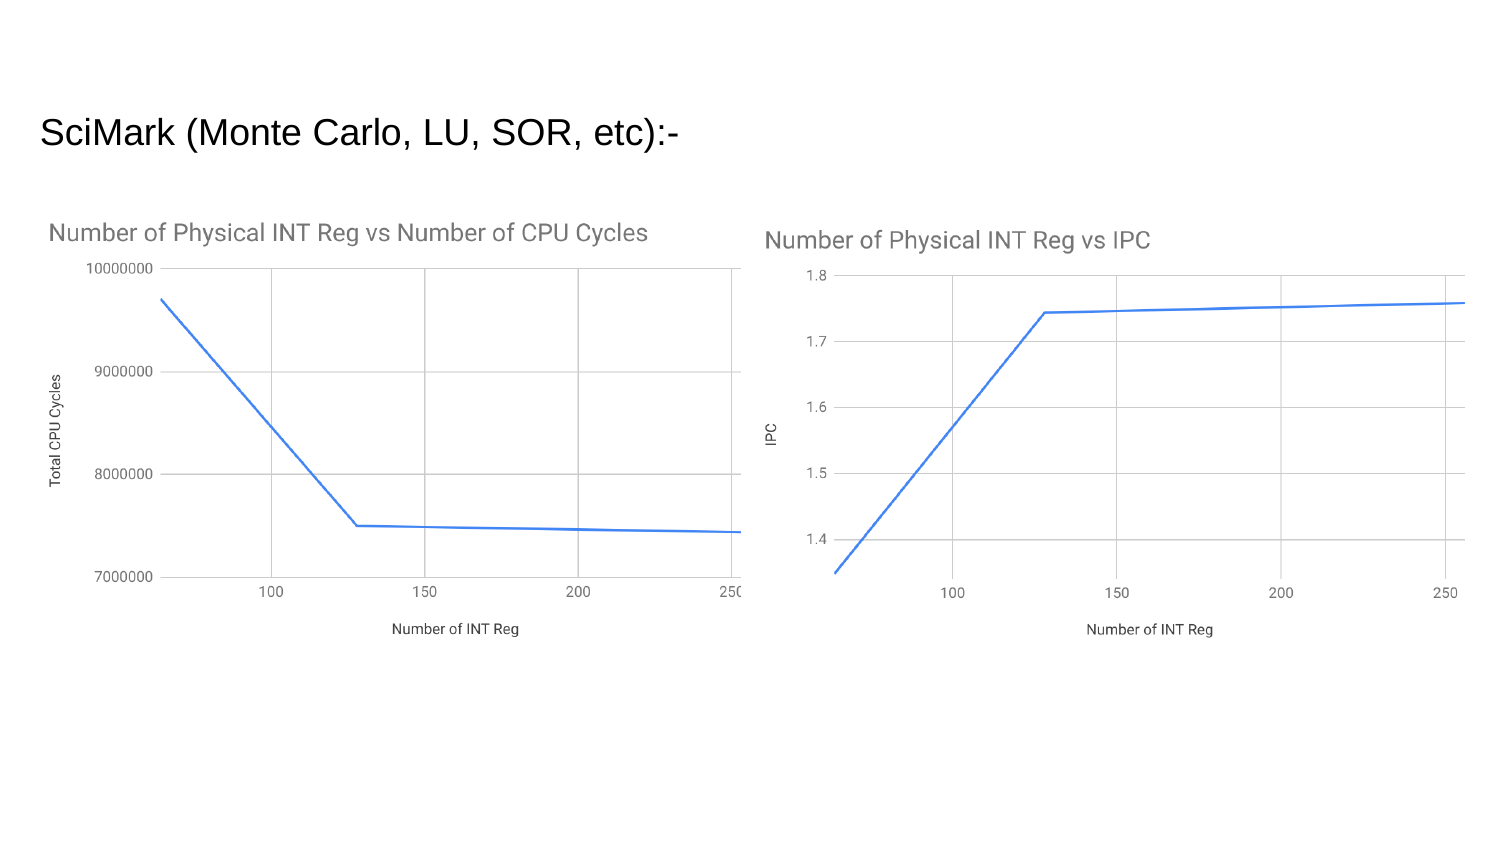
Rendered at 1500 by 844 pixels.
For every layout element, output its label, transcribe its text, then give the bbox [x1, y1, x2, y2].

picture [25, 197, 1489, 661]
text_box SciMark (Monte Carlo, LU, SOR, etc):- [24, 93, 730, 176]
